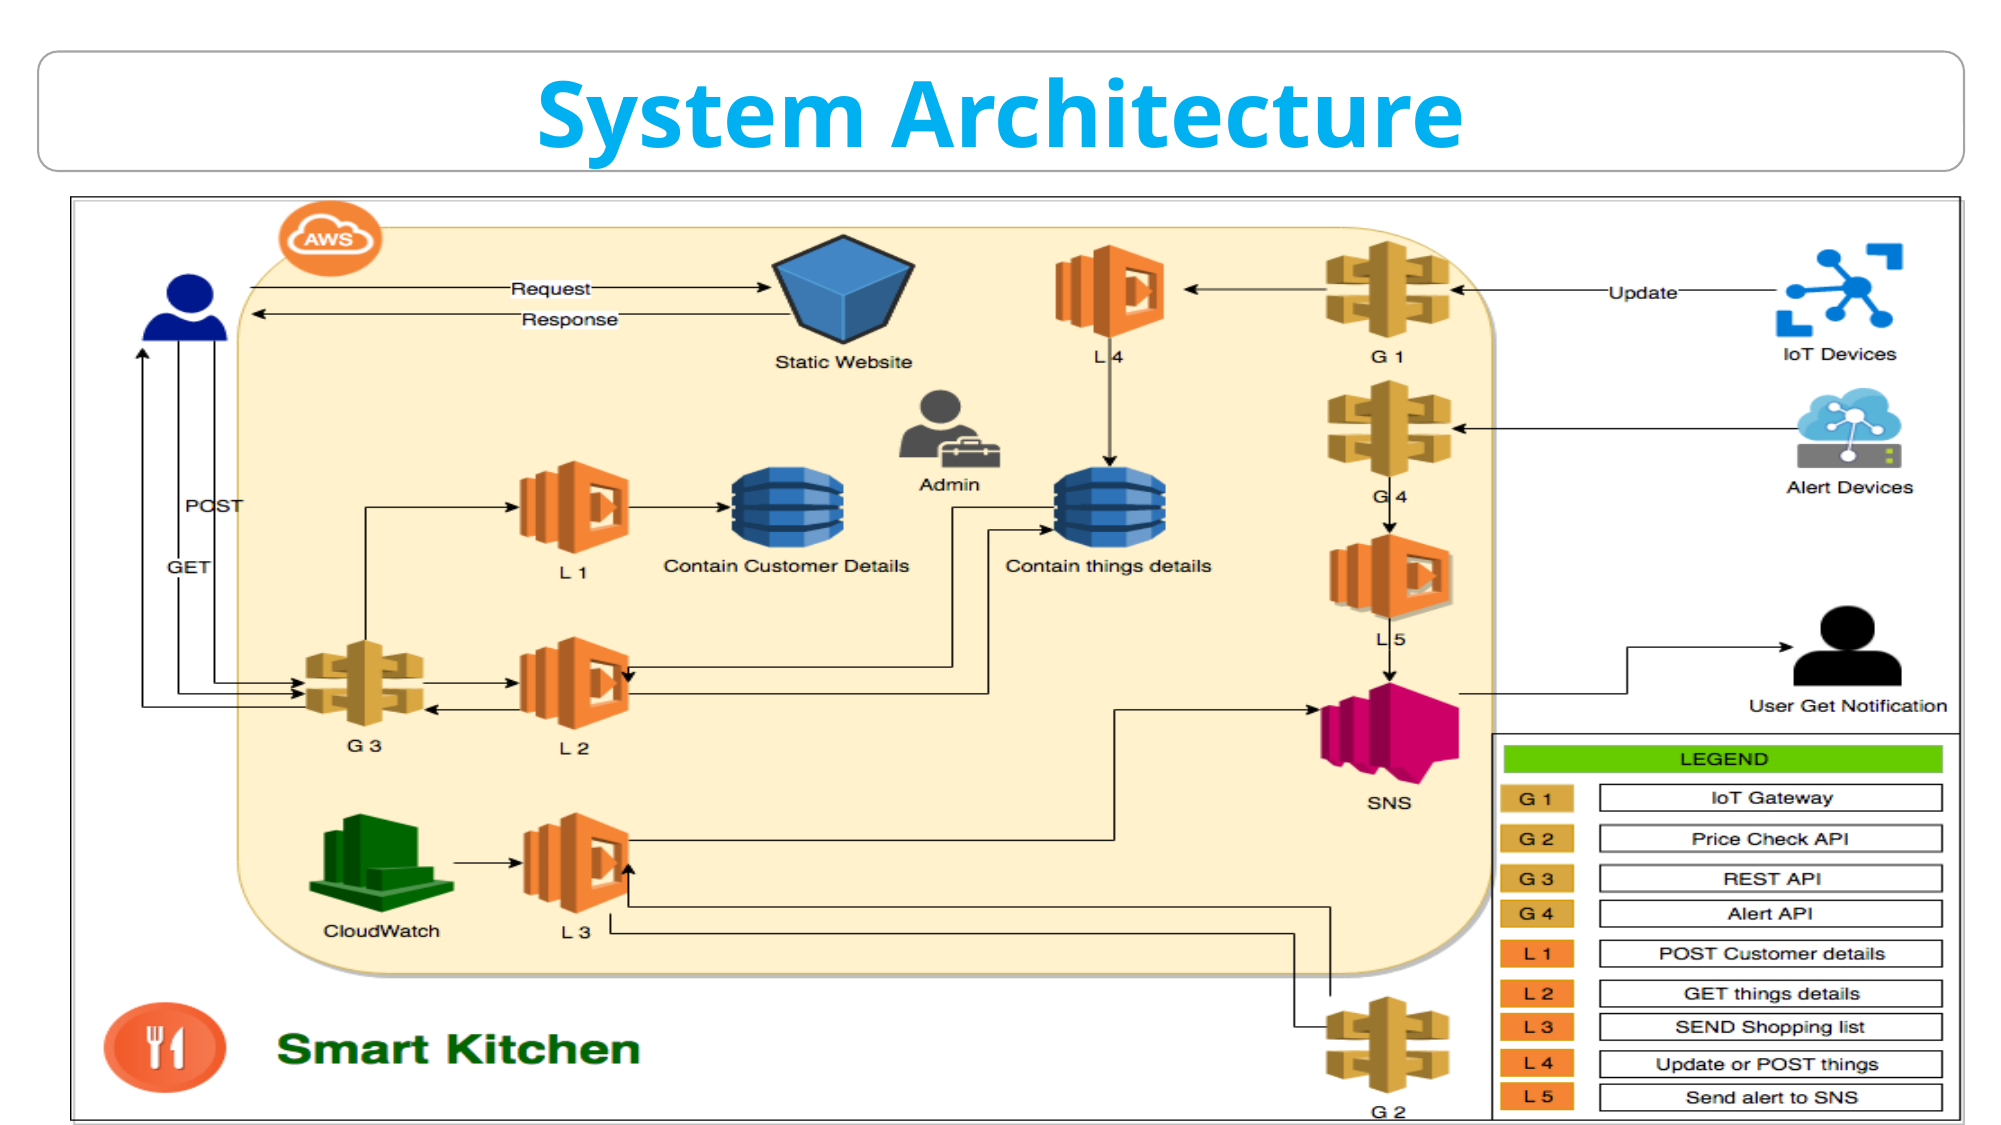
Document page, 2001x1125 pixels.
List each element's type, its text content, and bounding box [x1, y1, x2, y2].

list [70, 171, 1965, 1125]
text_box System Architecture [37, 50, 1966, 173]
